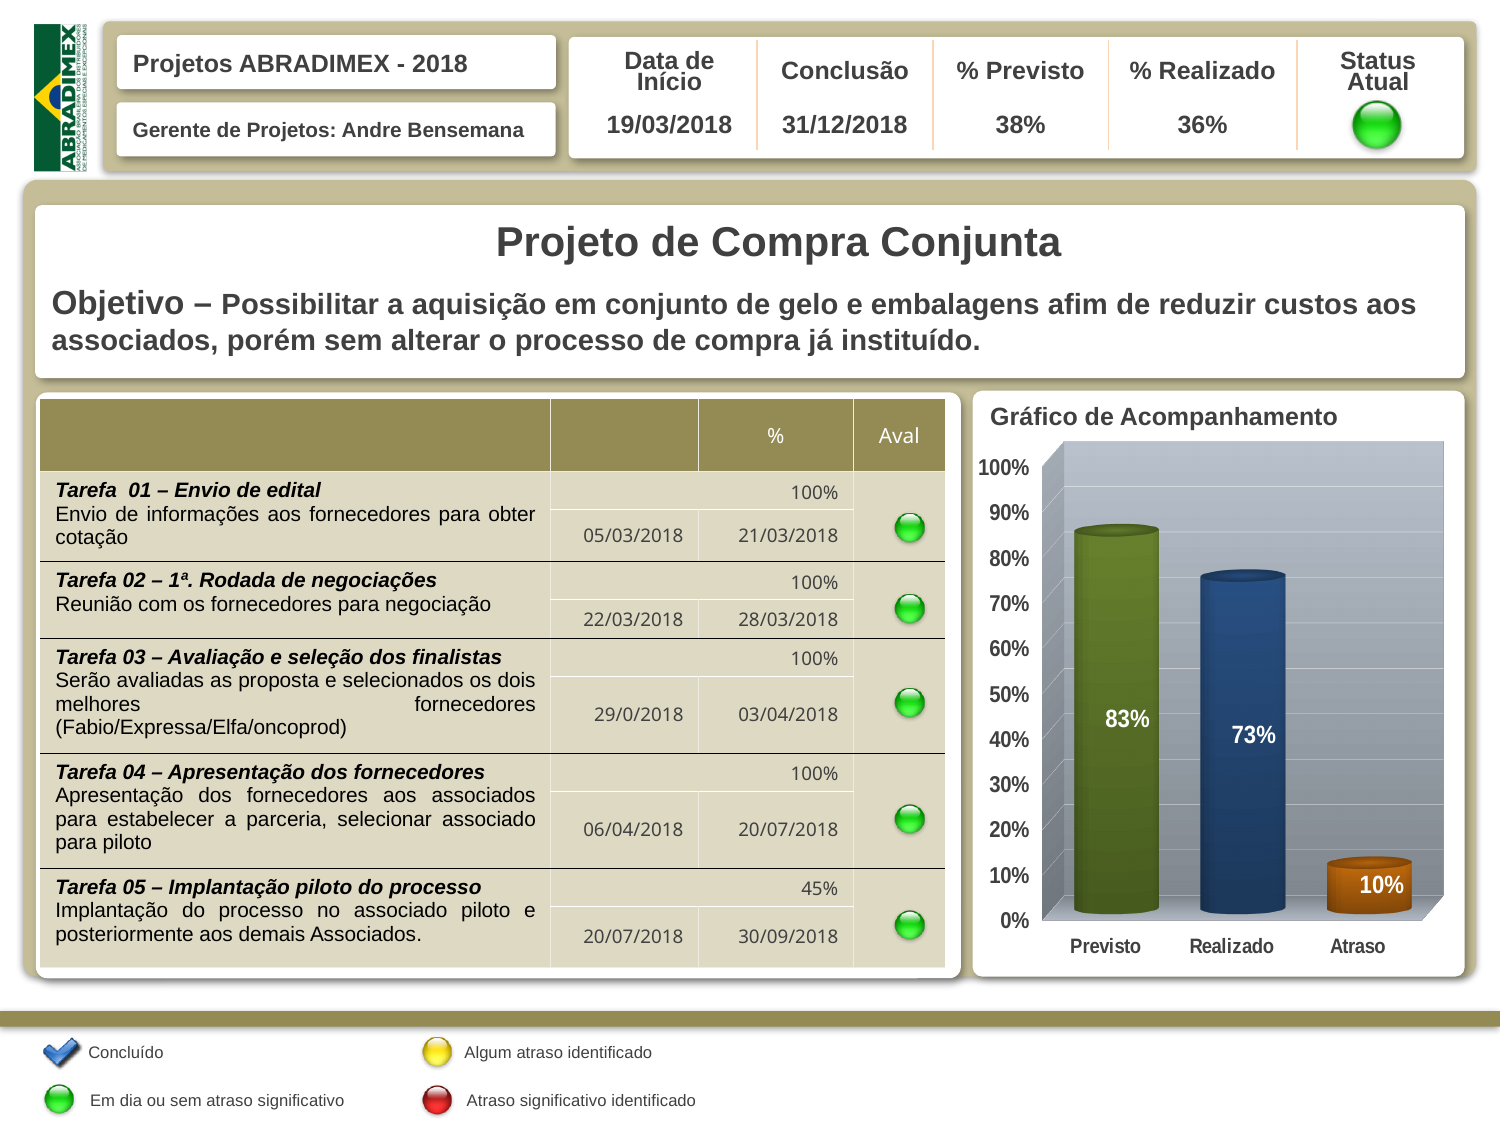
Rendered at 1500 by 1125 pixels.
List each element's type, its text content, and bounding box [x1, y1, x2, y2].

table_cell 100% [551, 754, 853, 791]
table_cell [854, 472, 945, 561]
table_cell Tarefa 02 – 1ª. Rodada de negociações Reunião com os fornecedores para negociação [40, 562, 550, 638]
chart [977, 435, 1453, 983]
table_cell [854, 639, 945, 753]
picture [891, 907, 928, 944]
text_box Gráfico de Acompanhamento [970, 388, 1467, 979]
text_box Em dia ou sem atraso significativo [77, 1081, 361, 1117]
text_box [22, 178, 1478, 977]
picture [891, 510, 928, 547]
table_cell 100% [551, 472, 853, 509]
table_cell 28/03/2018 [699, 600, 853, 638]
picture [891, 591, 928, 628]
text_box [33, 390, 963, 981]
table_cell 20/07/2018 [551, 907, 698, 967]
text_box Concluído [84, 1034, 179, 1070]
table_cell [854, 869, 945, 967]
picture [418, 1083, 455, 1120]
picture [34, 24, 87, 172]
table_header [40, 399, 550, 471]
table_cell 100% [551, 639, 853, 676]
table_cell 21/03/2018 [699, 510, 853, 561]
text_box Algum atraso identificado [455, 1034, 668, 1070]
text_box Projeto de Compra Conjunta Objetivo – Possibilitar a aquisição em conjunto de gelo e embalagens afim de reduzir custos aos associados, porém sem alterar o processo de compra já instituído. [32, 203, 1467, 381]
table_cell Tarefa 01 – Envio de edital Envio de informações aos fornecedores para obter cotação [40, 472, 550, 561]
table_cell 30/09/2018 [699, 907, 853, 967]
table_cell 29/0/2018 [551, 677, 698, 753]
table_cell 06/04/2018 [551, 792, 698, 868]
table_cell 03/04/2018 [699, 677, 853, 753]
table_cell [854, 562, 945, 638]
table_header Aval [854, 399, 945, 471]
table_cell Tarefa 05 – Implantação piloto do processo Implantação do processo no associado piloto e posteriormente aos demais Associados. [40, 869, 550, 967]
table_cell 20/07/2018 [699, 792, 853, 868]
table_cell 05/03/2018 [551, 510, 698, 561]
text_box Atraso significativo identificado [454, 1081, 712, 1117]
table_cell 45% [551, 869, 853, 906]
picture [418, 1034, 455, 1071]
table_header % [699, 399, 853, 471]
table_cell 22/03/2018 [551, 600, 698, 638]
table_cell 100% [551, 562, 853, 599]
picture [40, 1034, 83, 1071]
picture [40, 1081, 77, 1118]
picture [891, 685, 928, 722]
picture [891, 801, 928, 838]
table_cell [854, 754, 945, 868]
table_header [551, 399, 698, 471]
table_cell Tarefa 03 – Avaliação e seleção dos finalistas Serão avaliadas as proposta e selecionados os dois melhores fornecedores (Fabio/Expressa/Elfa/oncoprod) [40, 639, 550, 753]
picture [1347, 97, 1407, 157]
table_cell Tarefa 04 – Apresentação dos fornecedores Apresentação dos fornecedores aos associados para estabelecer a parceria, selecionar associado para piloto [40, 754, 550, 868]
